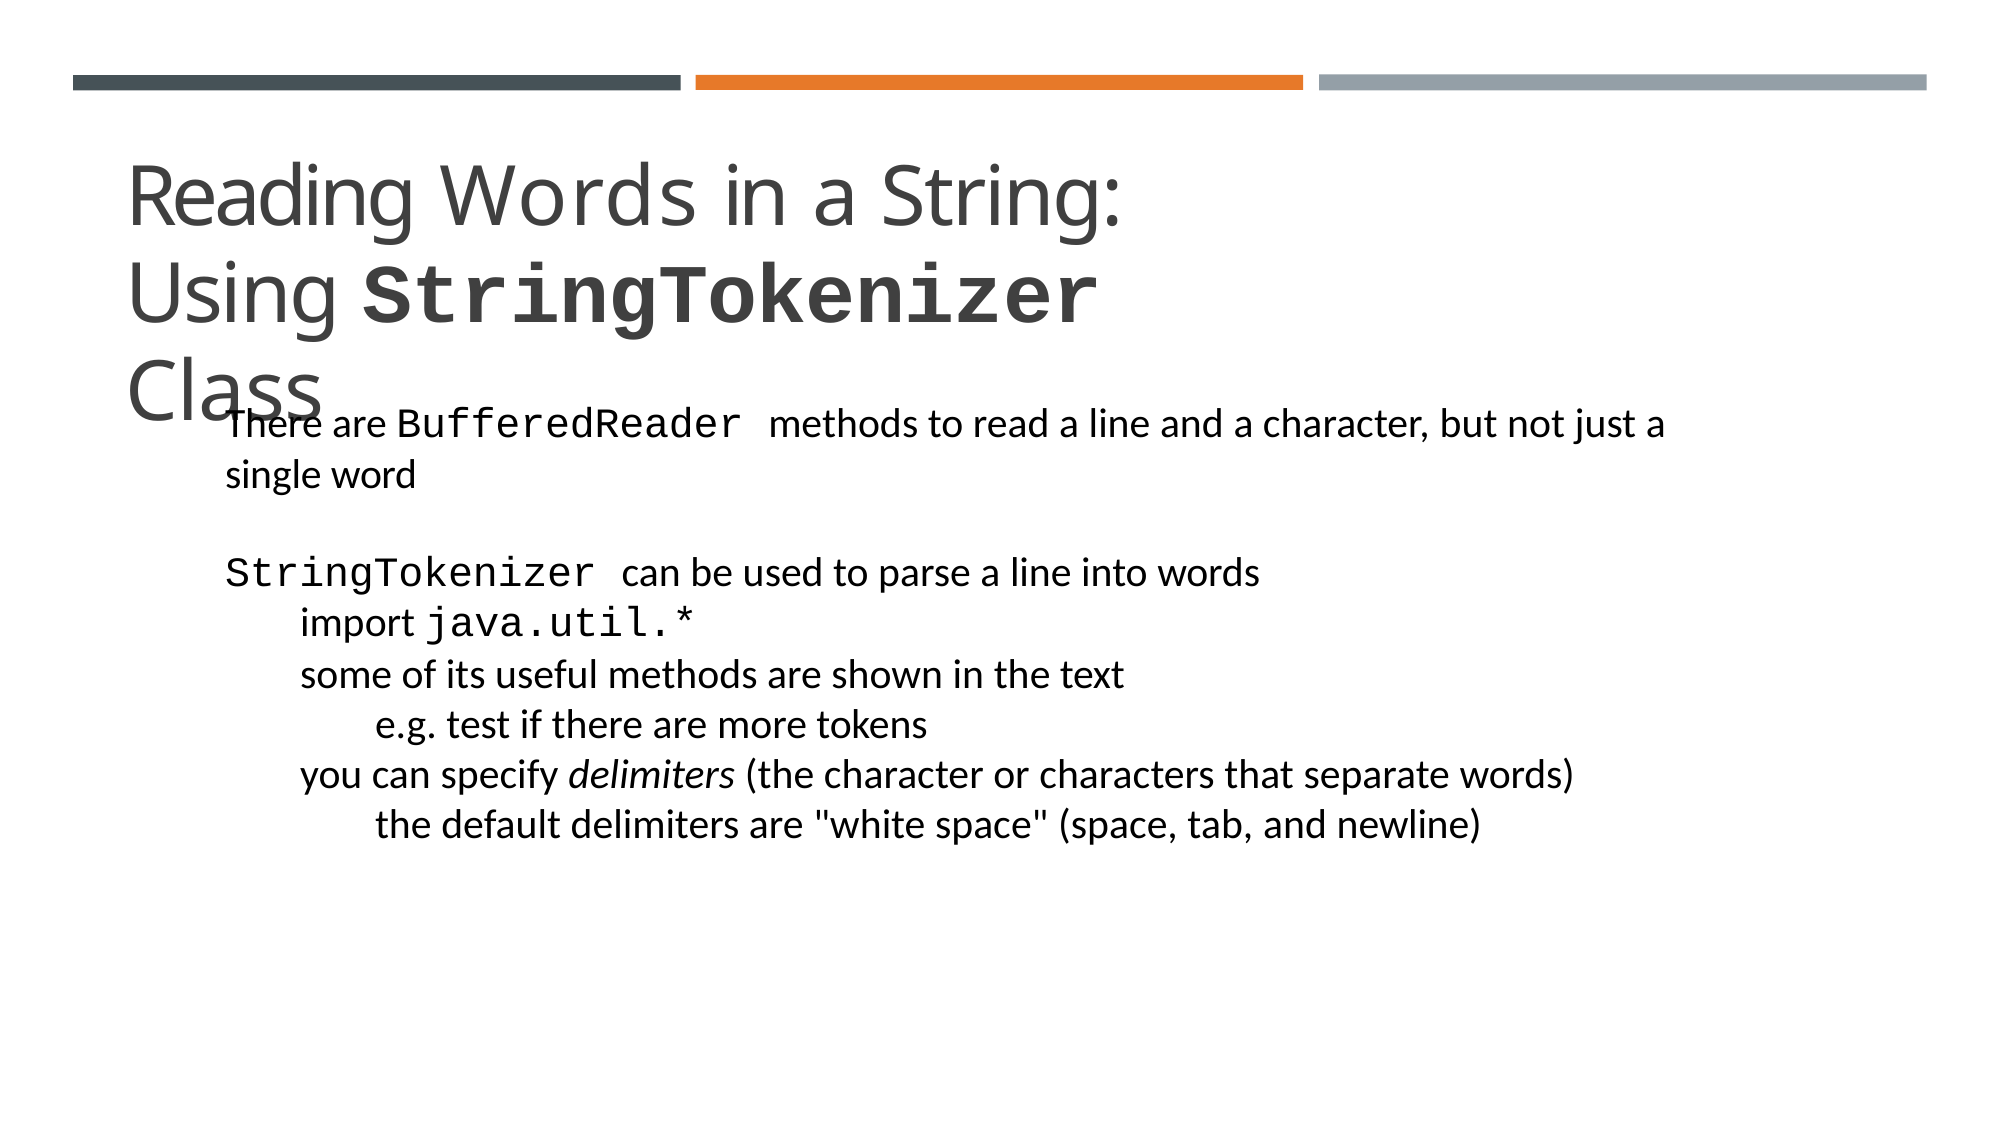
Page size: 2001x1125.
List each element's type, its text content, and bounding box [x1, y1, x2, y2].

text_box There are BufferedReader methods to read a line and a character, but not just a single word StringTokenizer can be used to parse a line into words import java.util.* some of its useful methods are shown in the text e.g. test if there are more tokens you can specify delimiters (the character or characters that separate words) the default delimiters are "white space" (space, tab, and newline) [222, 393, 1769, 847]
title Reading Words in a String: Using StringTokenizer Class [122, 142, 1288, 438]
